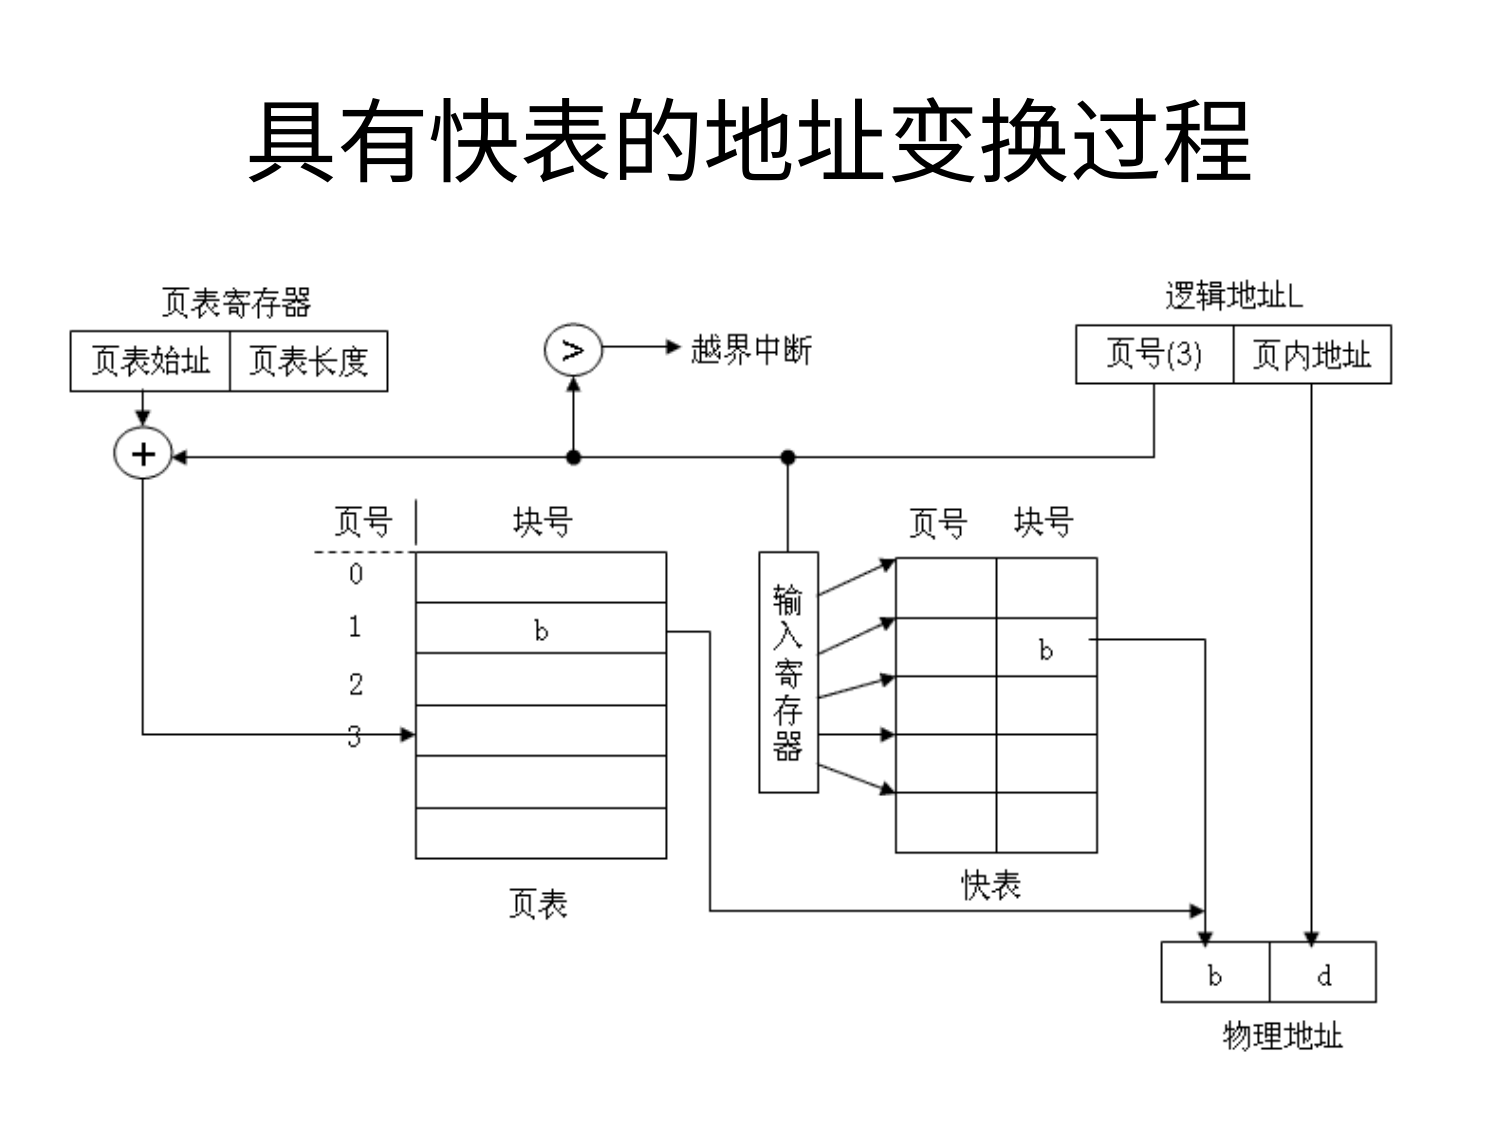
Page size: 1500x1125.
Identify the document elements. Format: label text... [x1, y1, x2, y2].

picture [17, 255, 1459, 1083]
title 具有快表的地址变换过程 [75, 45, 1425, 233]
